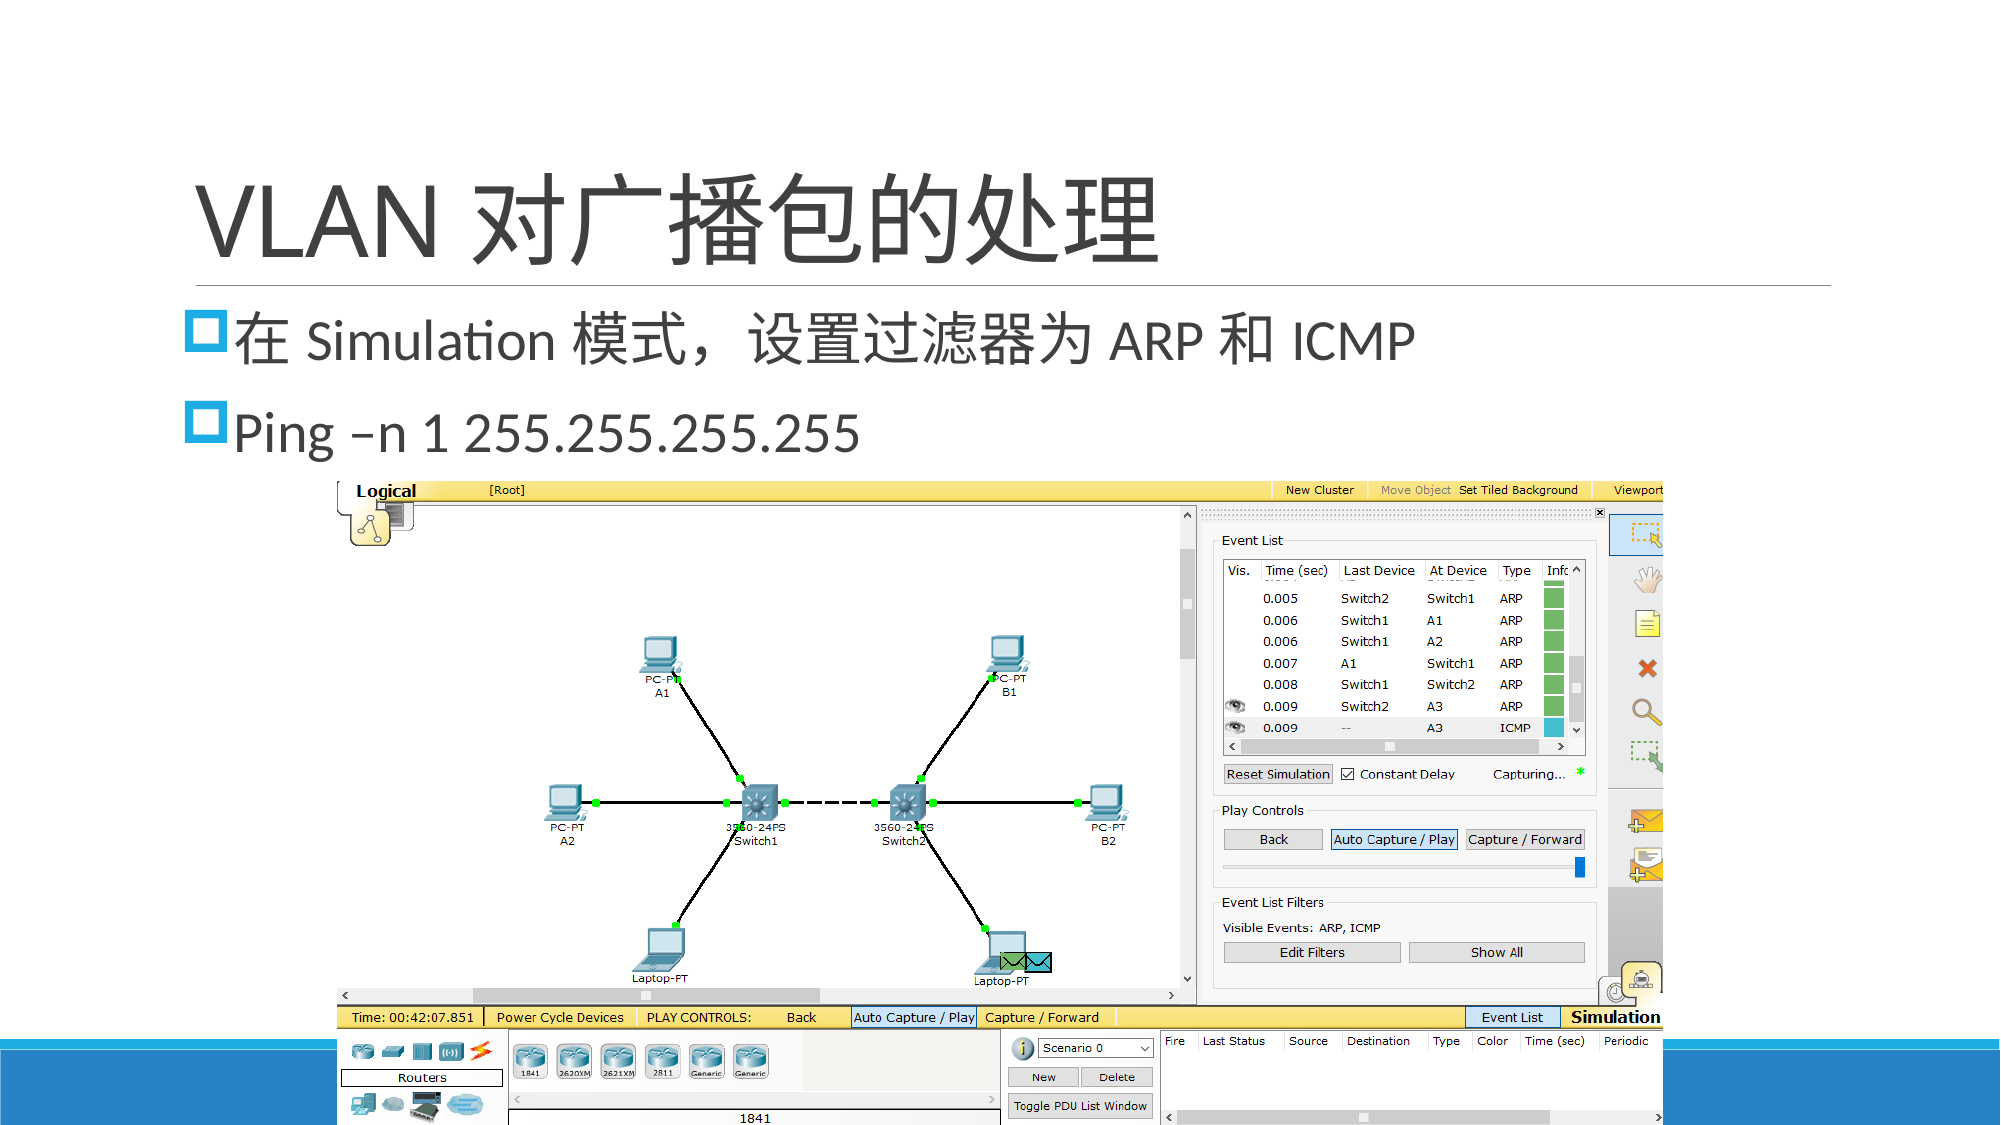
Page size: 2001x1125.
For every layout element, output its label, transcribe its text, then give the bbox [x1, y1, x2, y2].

title VLAN对广播包的处理 [180, 47, 1830, 285]
list 在Simulation模式，设置过滤器为ARP和ICMP Ping –n 1 255.255.255.255 [180, 302, 1830, 1031]
picture [336, 480, 1664, 1125]
